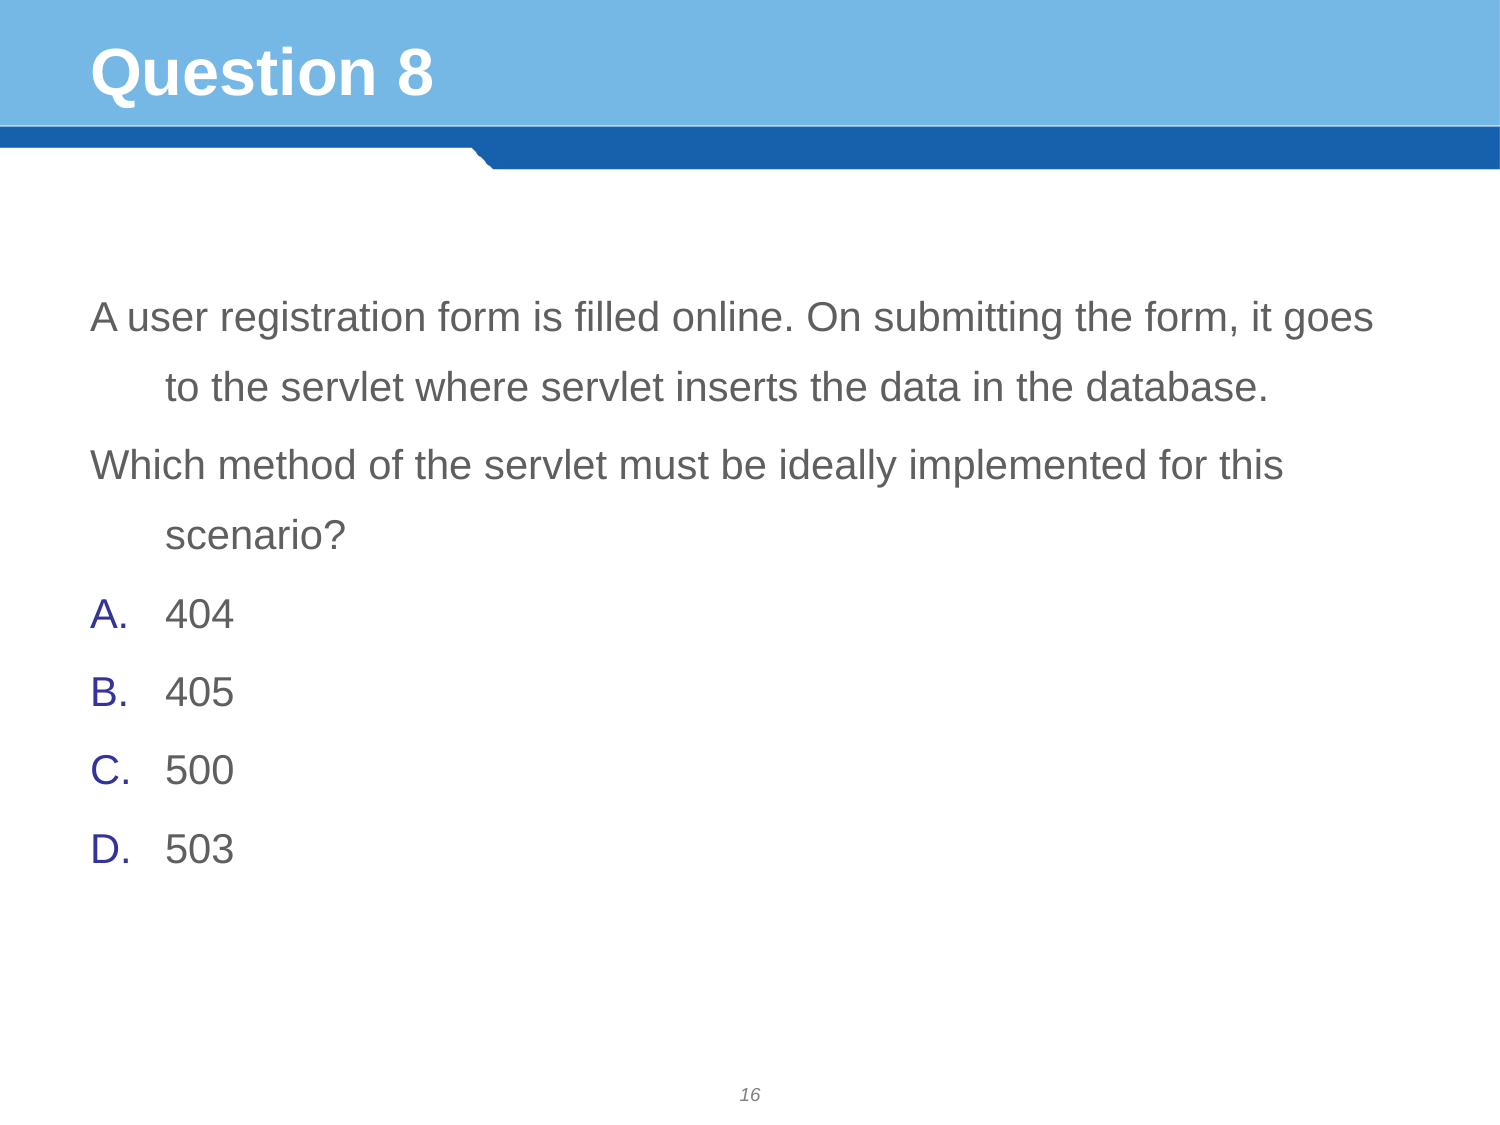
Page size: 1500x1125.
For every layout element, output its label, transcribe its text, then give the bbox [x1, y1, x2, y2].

title Question 8 [74, 0, 1426, 138]
list A user registration form is filled online. On submitting the form, it goes to the servlet where servlet inserts the data in the database. Which method of the servlet must be ideally implemented for this scenario? 404 405 500 503 [74, 262, 1426, 1006]
picture [0, 0, 1500, 188]
slide_number 16 [574, 1074, 926, 1115]
